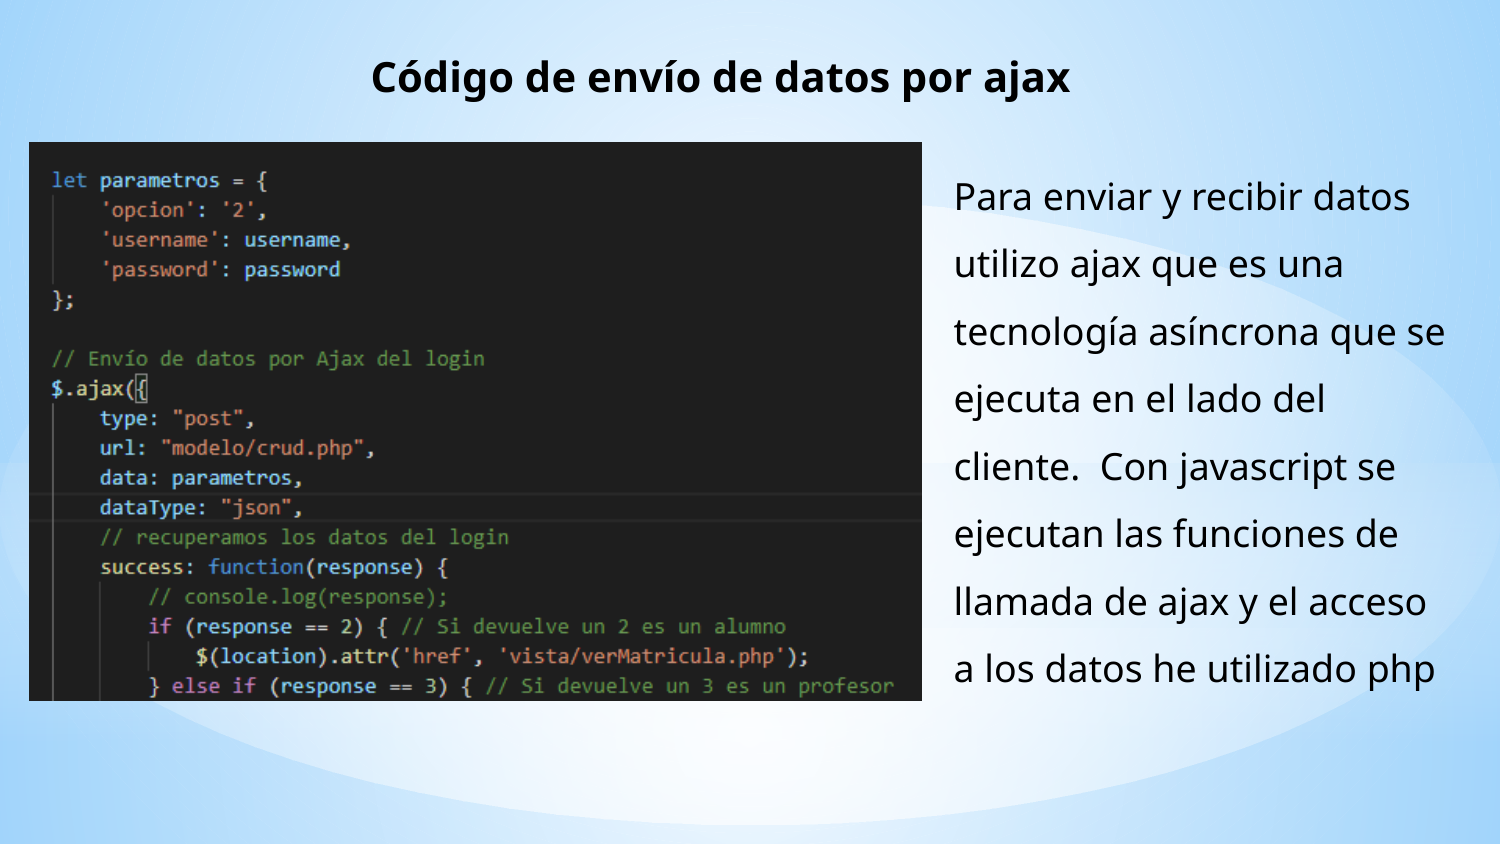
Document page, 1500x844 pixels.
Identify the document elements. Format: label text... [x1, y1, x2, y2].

text_box Para enviar y recibir datos utilizo ajax que es una tecnología asíncrona que se ejecuta en el lado del cliente. Con javascript se ejecutan las funciones de llamada de ajax y el acceso a los datos he utilizado php [938, 142, 1471, 698]
picture [29, 142, 922, 701]
text_box Código de envío de datos por ajax [355, 43, 1086, 109]
